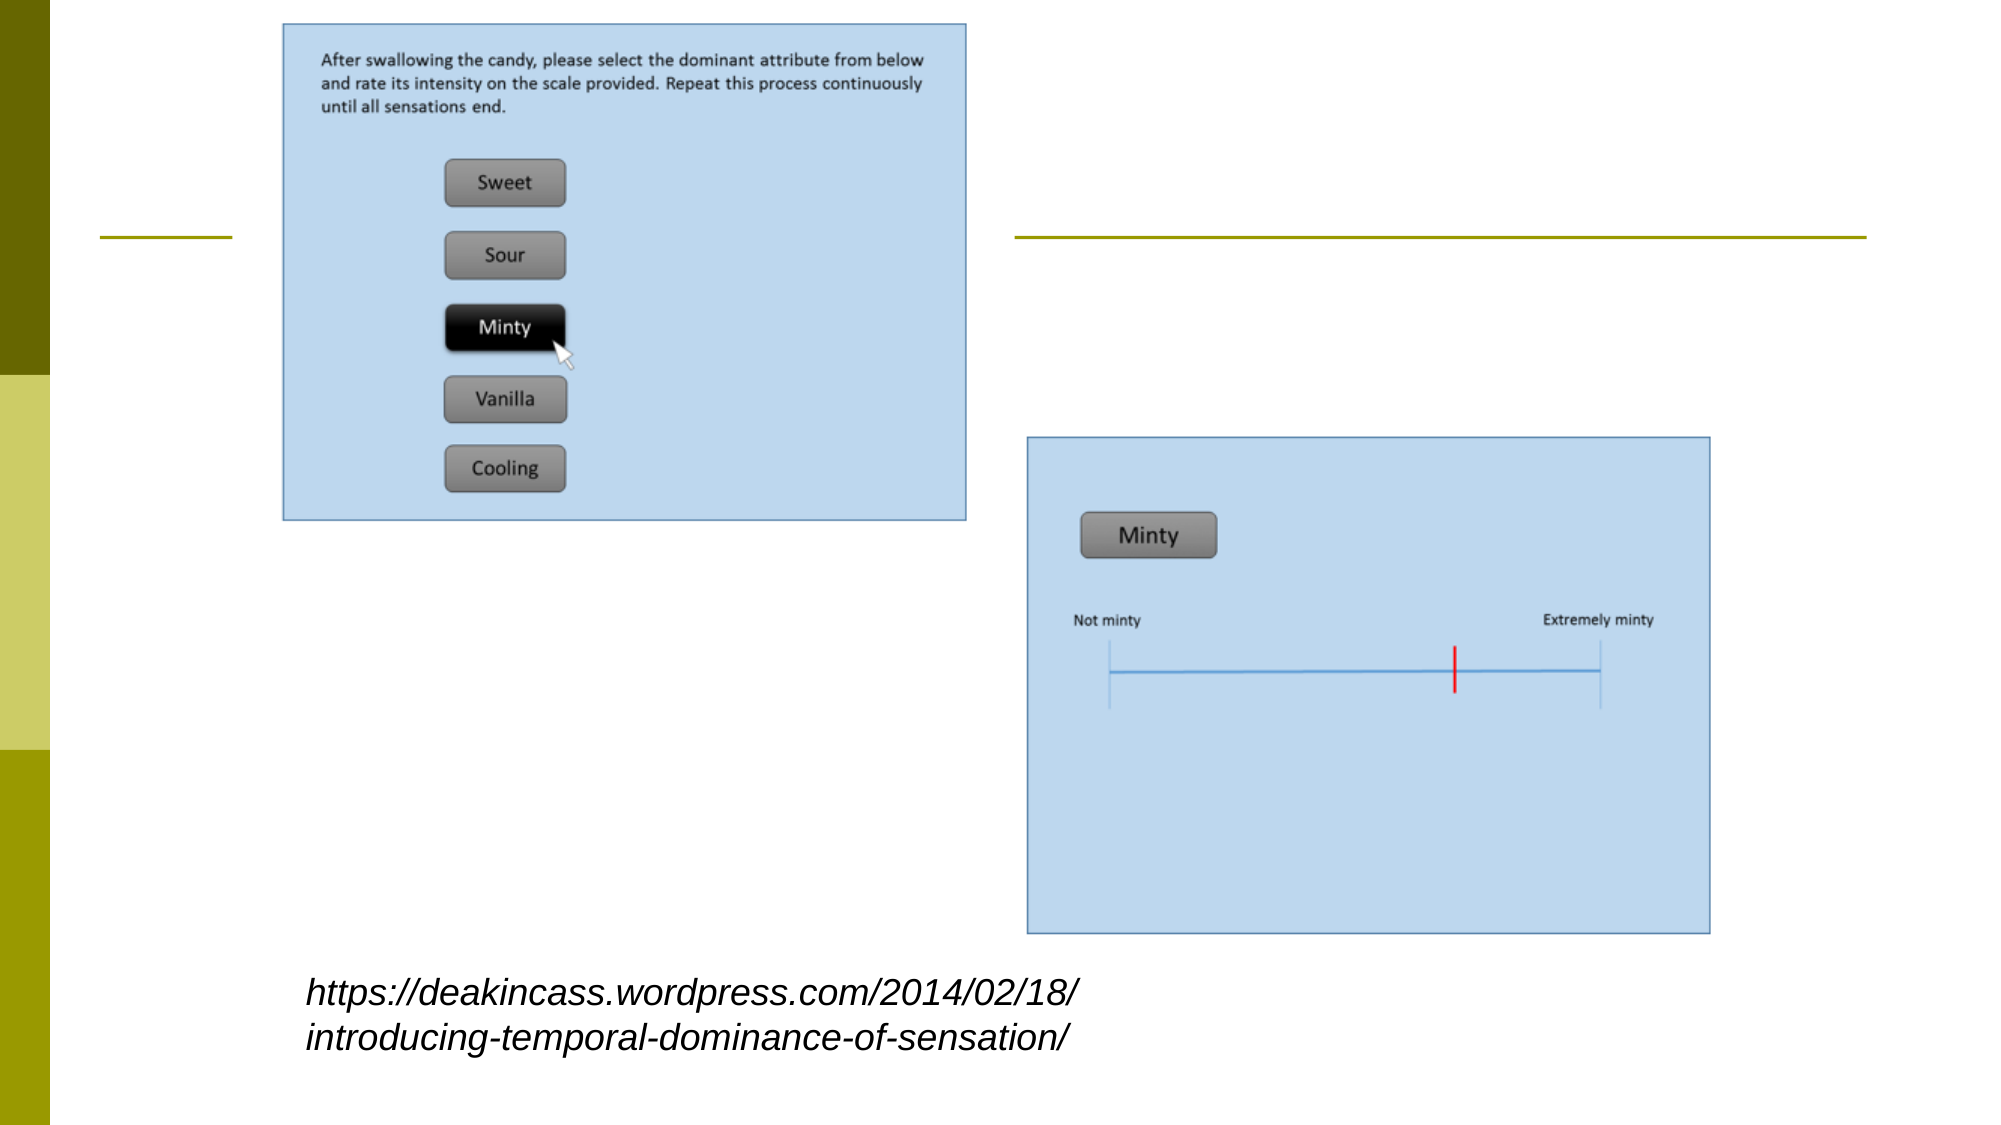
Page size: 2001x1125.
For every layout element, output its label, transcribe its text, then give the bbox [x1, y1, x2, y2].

picture [231, 0, 1760, 958]
text_box https://deakincass.wordpress.com/2014/02/18/introducing-temporal-dominance-of-sensation/ [291, 960, 1166, 1066]
